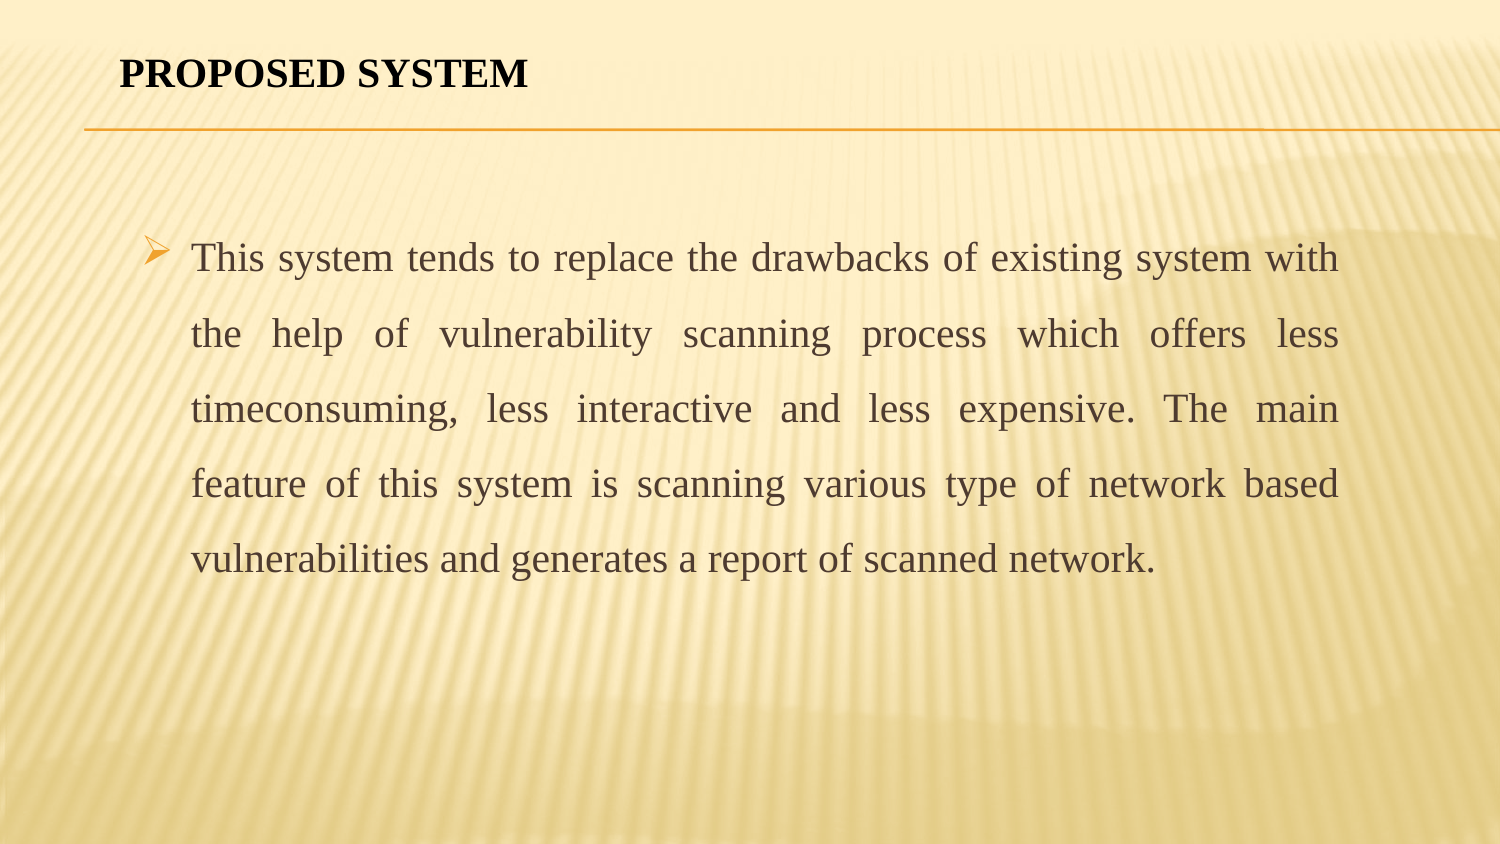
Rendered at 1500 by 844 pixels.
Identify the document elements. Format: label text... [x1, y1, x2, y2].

picture [0, 0, 1500, 844]
list This system tends to replace the drawbacks of existing system with the help of vulnerability scanning process which offers less timeconsuming, less interactive and less expensive. The main feature of this system is scanning various type of network based vulnerabilities and generates a report of scanned network. [101, 190, 1356, 813]
title PROPOSED SYSTEM [104, 31, 741, 126]
